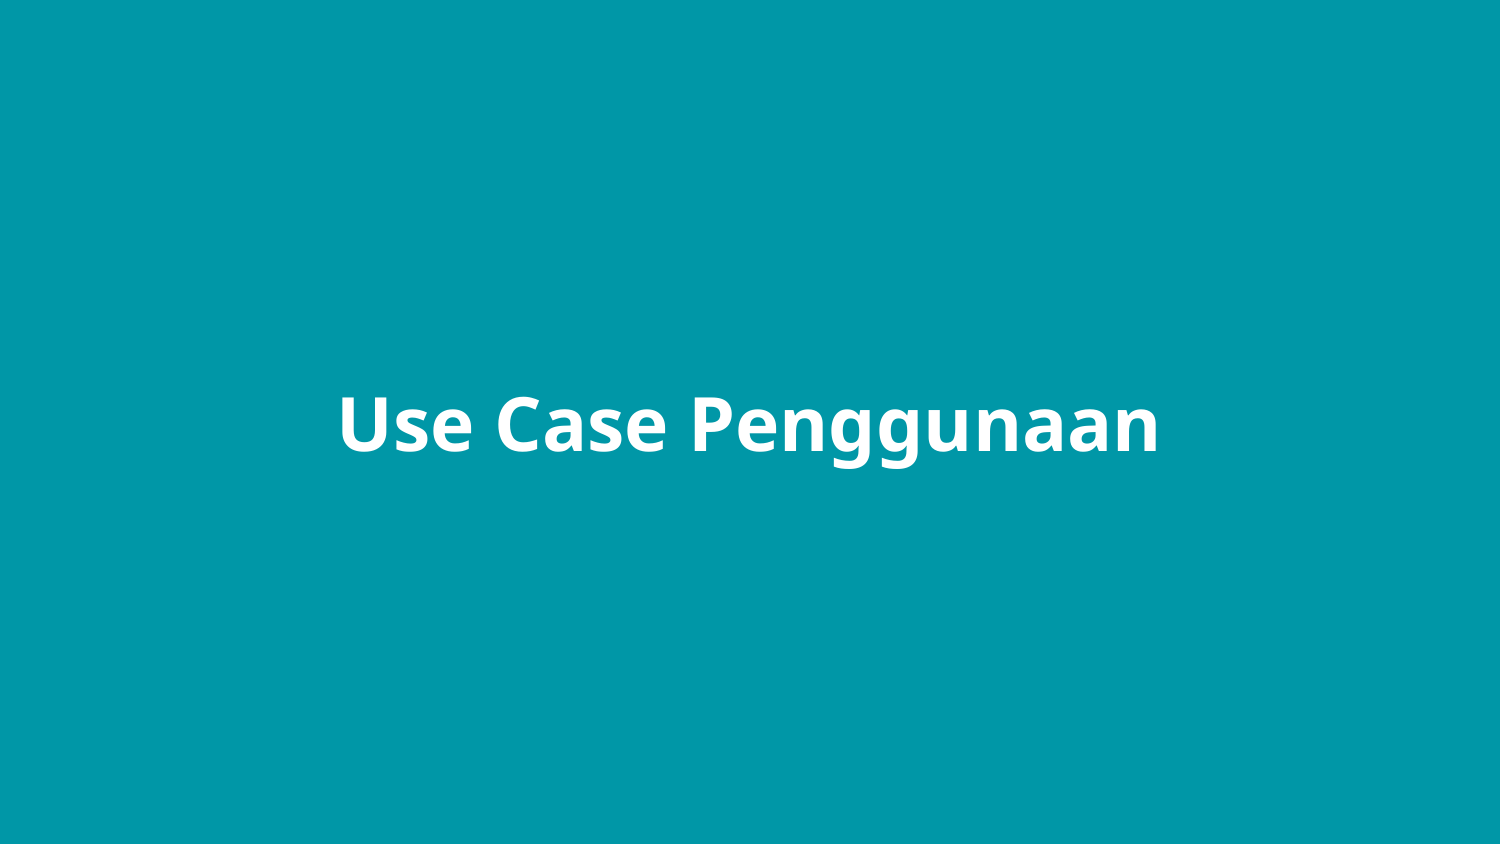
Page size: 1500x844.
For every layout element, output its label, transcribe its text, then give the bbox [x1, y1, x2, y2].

title Use Case Penggunaan [150, 352, 1350, 491]
